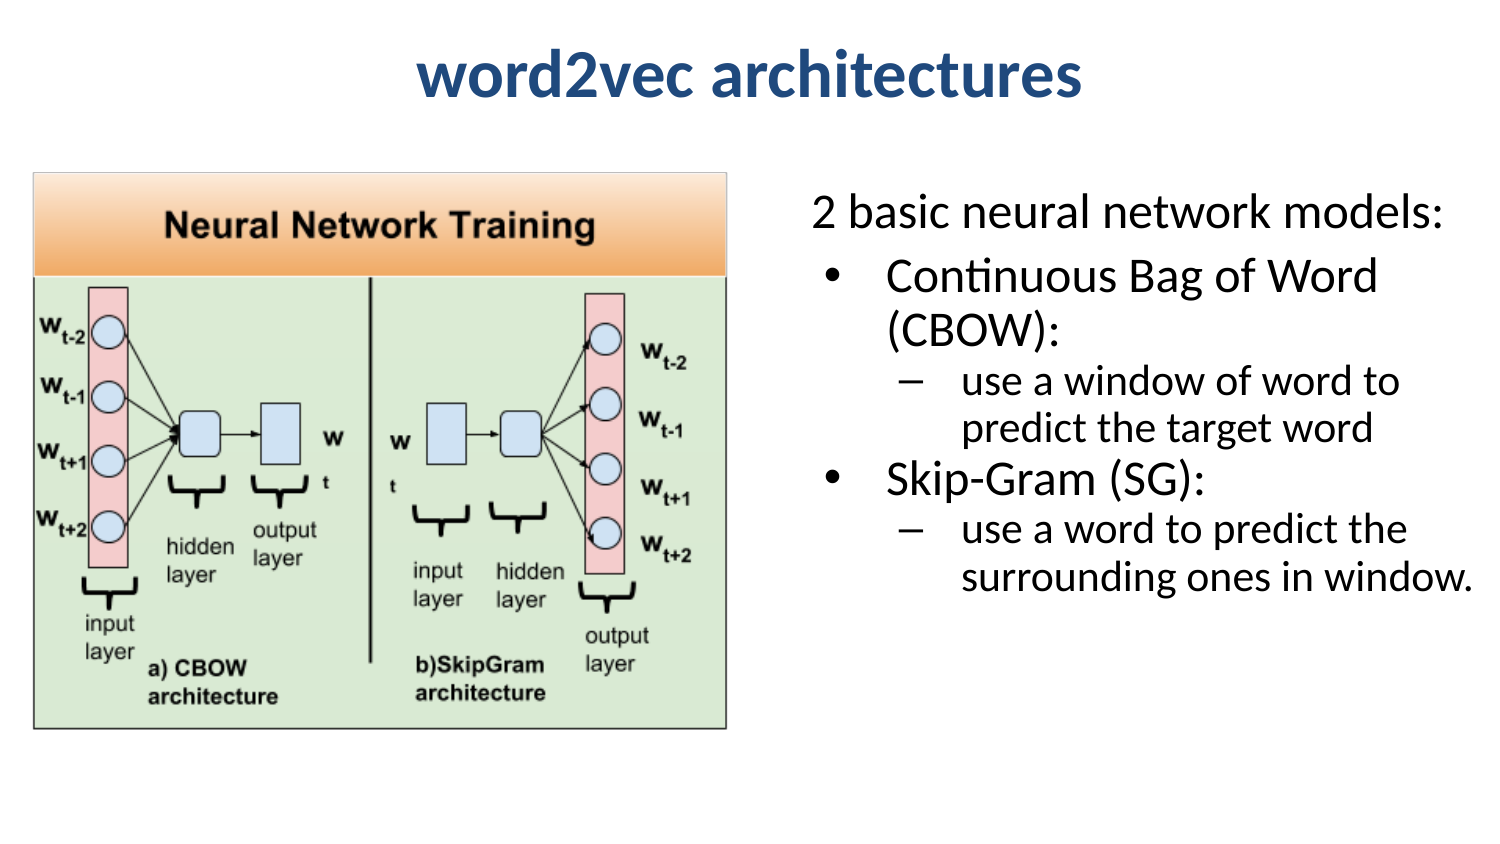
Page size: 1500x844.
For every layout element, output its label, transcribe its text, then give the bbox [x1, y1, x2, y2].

picture [24, 165, 735, 737]
title word2vec architectures [75, 0, 1425, 141]
list 2 basic neural network models: Continuous Bag of Word (CBOW): use a window of word to predict the target word Skip-Gram (SG): use a word to predict the surrounding ones in window. [800, 179, 1498, 506]
